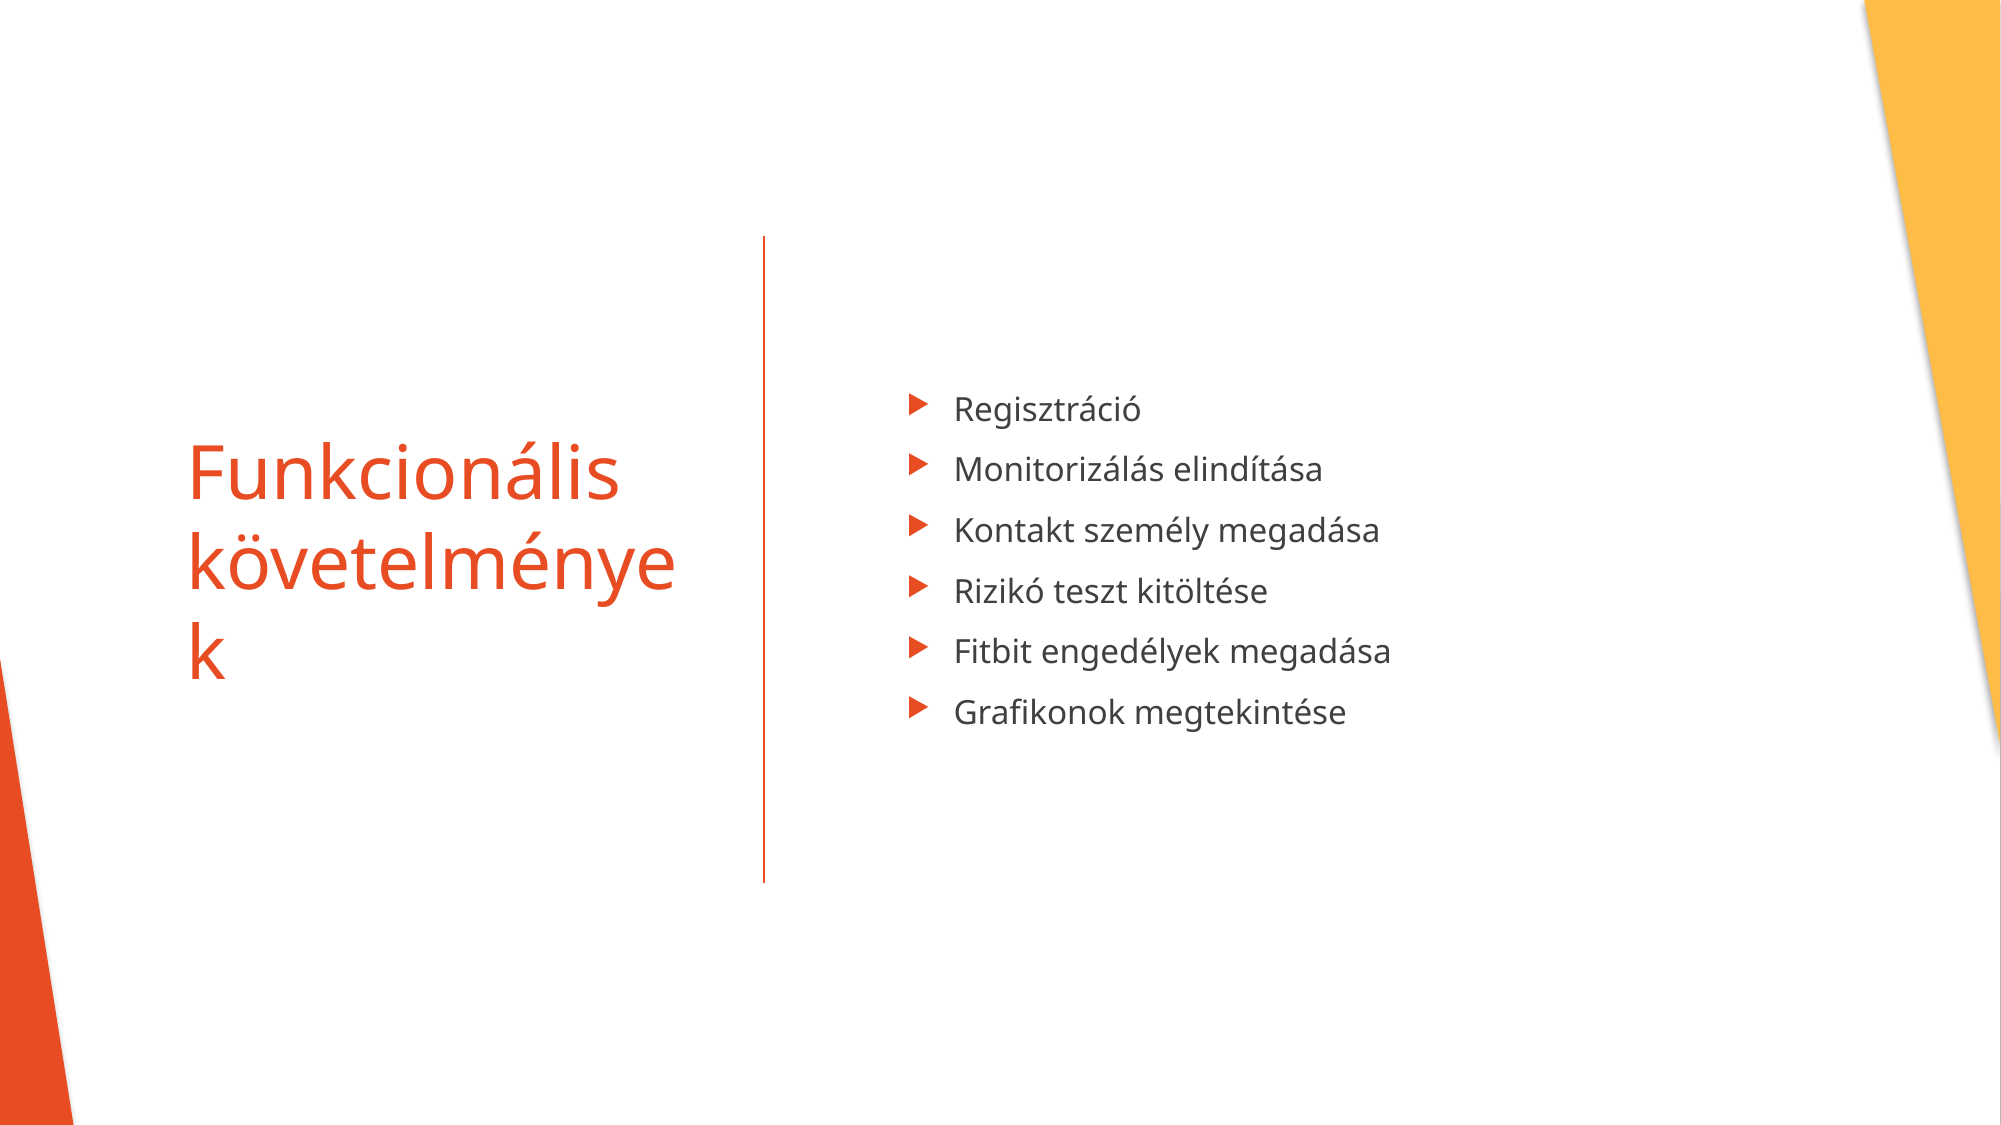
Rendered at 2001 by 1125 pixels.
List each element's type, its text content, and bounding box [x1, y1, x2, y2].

text_box [1863, 0, 2000, 750]
text_box [0, 657, 75, 1125]
text_box [0, 0, 2000, 1125]
title Funkcionális követelmények [171, 193, 713, 926]
list Regisztráció Monitorizálás elindítása Kontakt személy megadása Rizikó teszt kitöltése Fitbit engedélyek megadása Grafikonok megtekintése [816, 181, 1857, 938]
